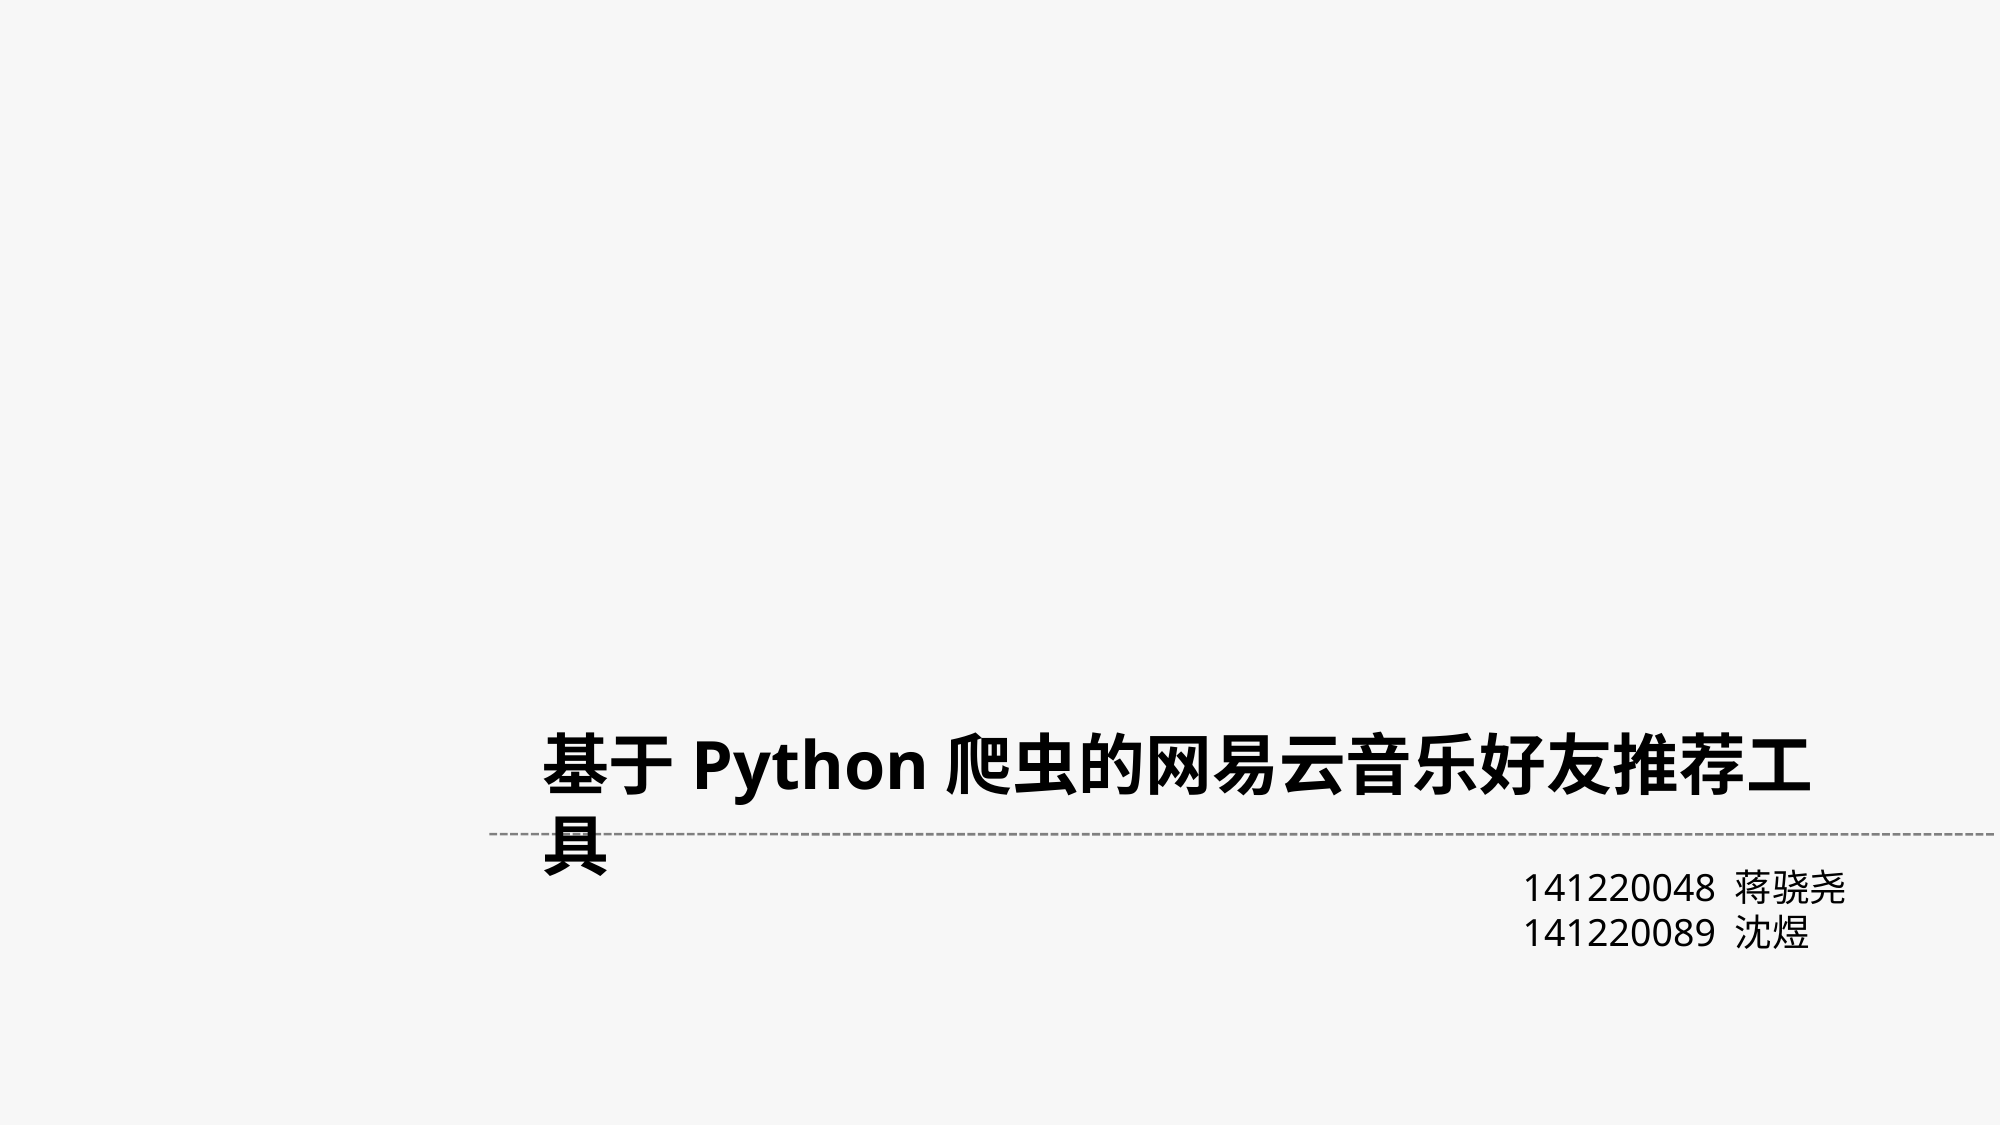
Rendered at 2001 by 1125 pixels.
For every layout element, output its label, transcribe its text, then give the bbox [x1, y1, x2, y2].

text_box 基于Python爬虫的网易云音乐好友推荐工具 [527, 715, 1839, 832]
text_box 141220048 蒋骁尧 141220089 沈煜 [1507, 856, 1875, 962]
text_box 基于Python爬虫的网易云音乐好友推荐工具 [527, 844, 1839, 891]
